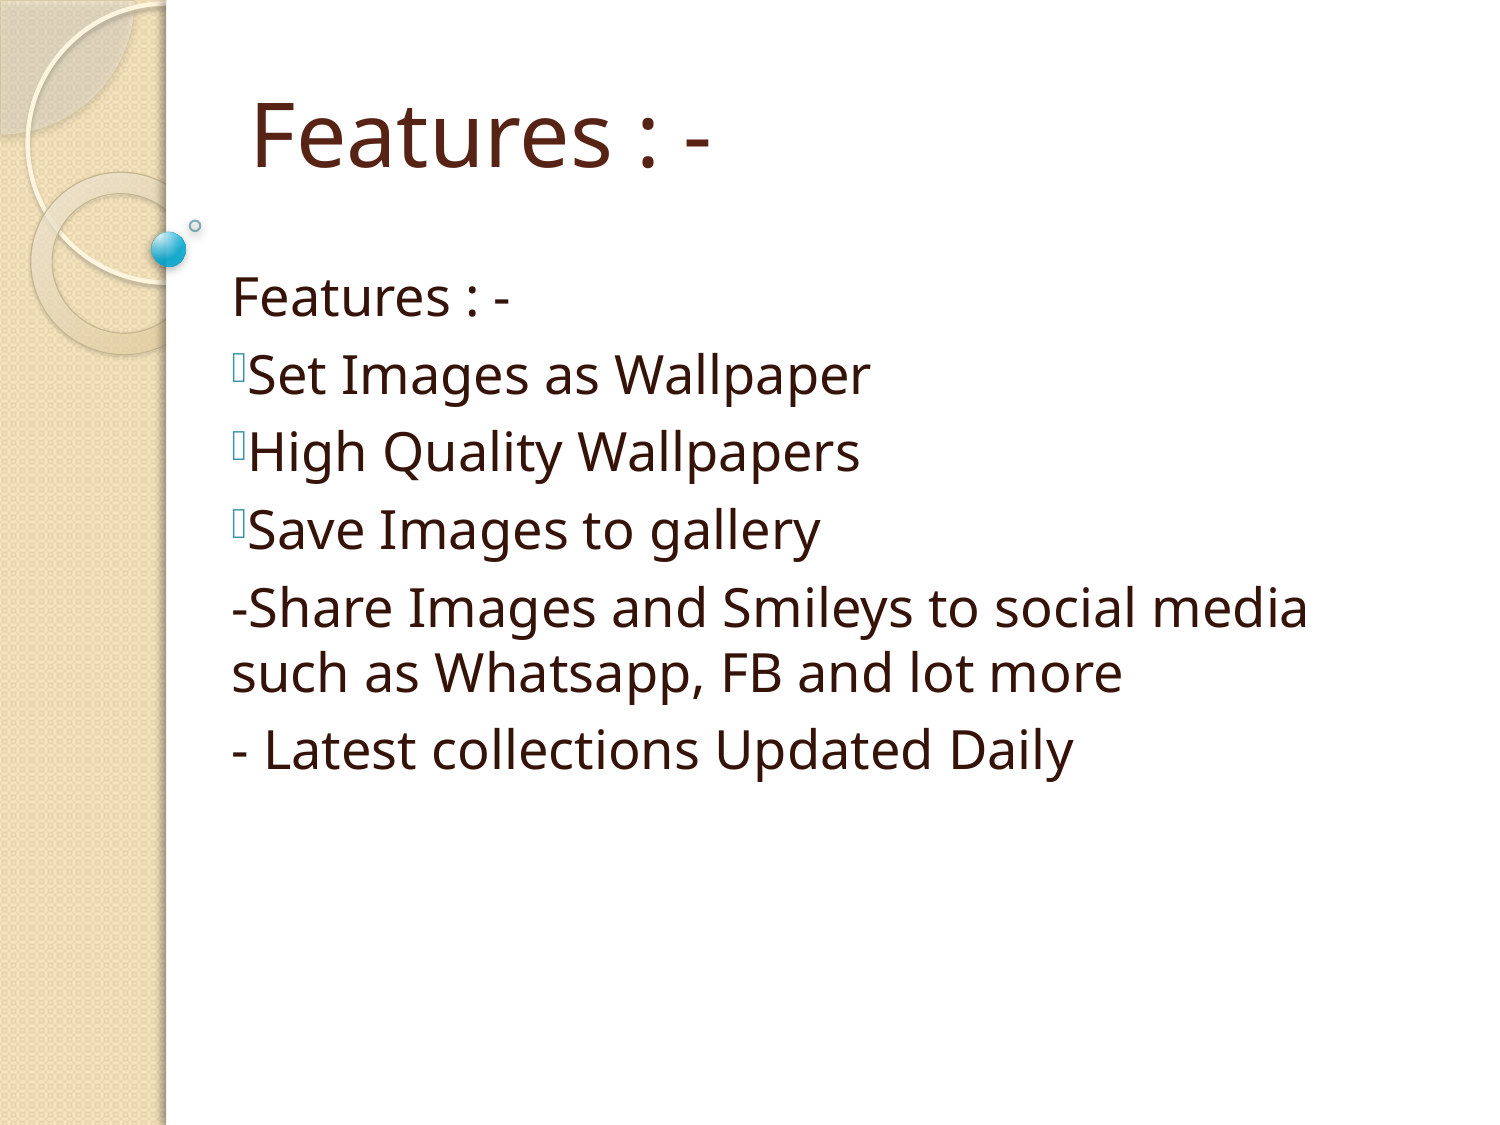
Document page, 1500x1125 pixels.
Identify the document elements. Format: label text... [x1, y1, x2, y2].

subtitle Features : - Set Images as Wallpaper High Quality Wallpapers Save Images to gallery -Share Images and Smileys to social media such as Whatsapp, FB and lot more - Latest collections Updated Daily [212, 262, 1450, 1038]
title Features : - [234, 59, 1450, 262]
